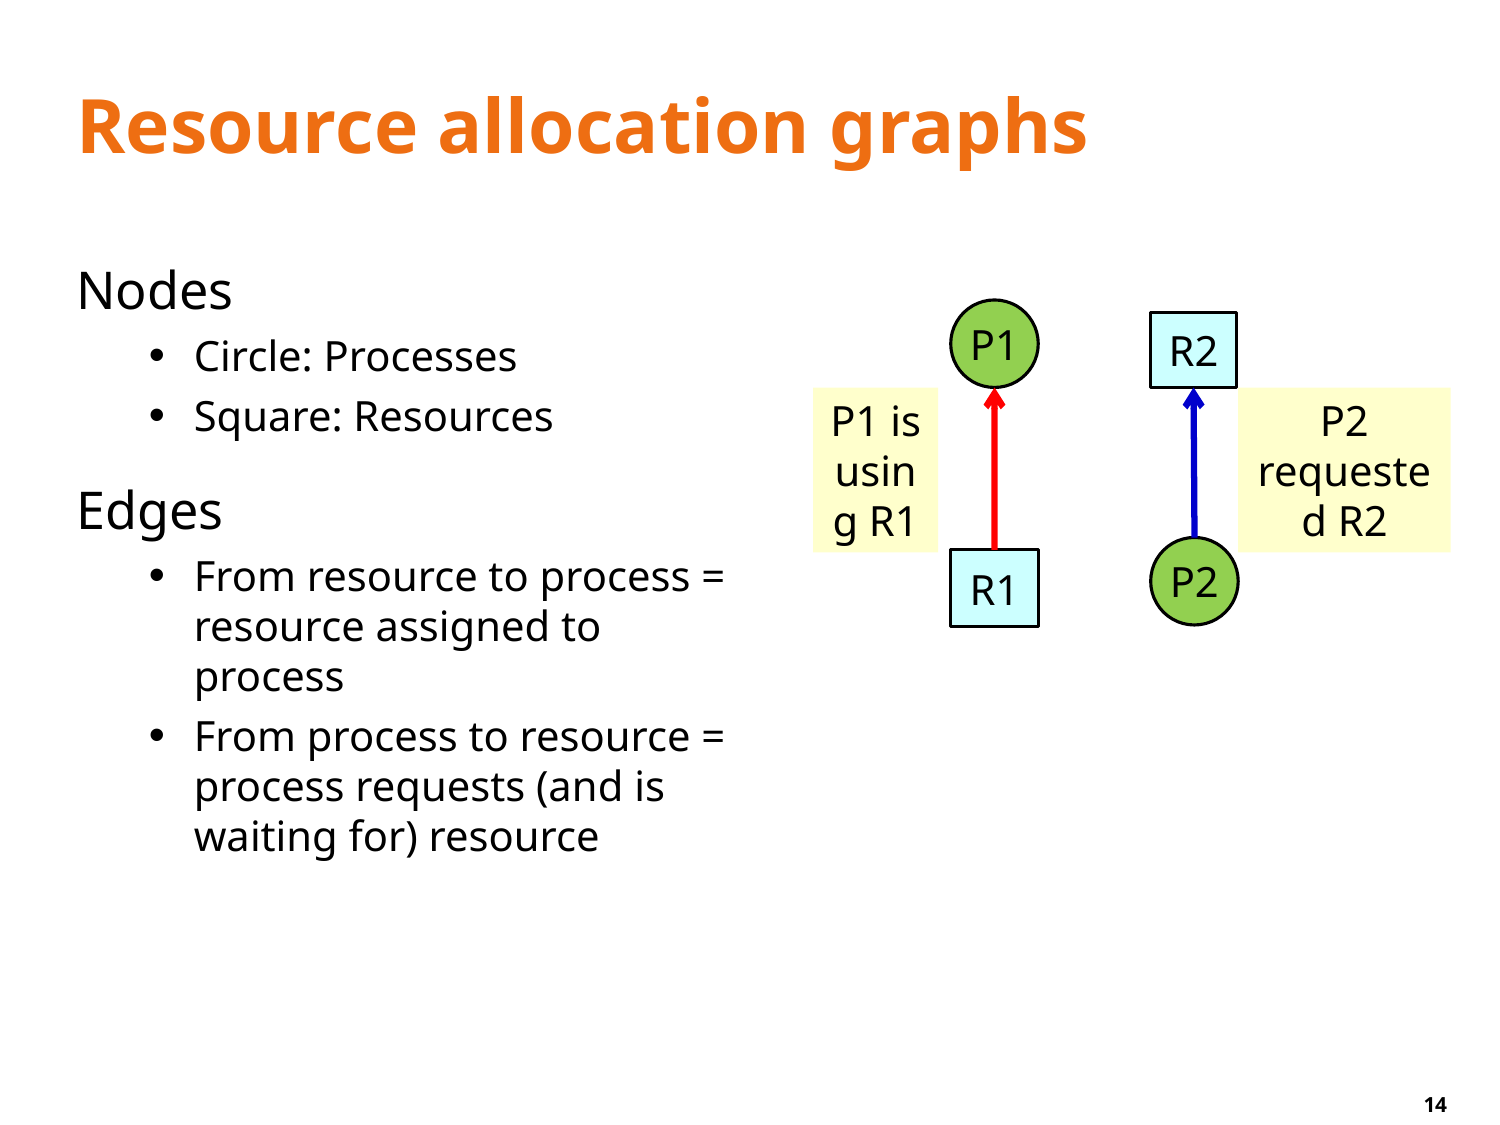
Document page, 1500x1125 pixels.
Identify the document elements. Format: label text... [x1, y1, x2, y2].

text_box P1 is using R1 [813, 387, 939, 553]
text_box P2 requested R2 [1238, 387, 1451, 553]
list Nodes Circle: Processes Square: Resources Edges From resource to process = resource assigned to process From process to resource = process requests (and is waiting for) resource [61, 249, 749, 1063]
text_box R2 [1150, 312, 1237, 388]
text_box P2 [1150, 537, 1239, 625]
title Resource allocation graphs [61, 60, 1438, 187]
text_box P1 [950, 299, 1039, 388]
text_box R1 [950, 549, 1039, 627]
